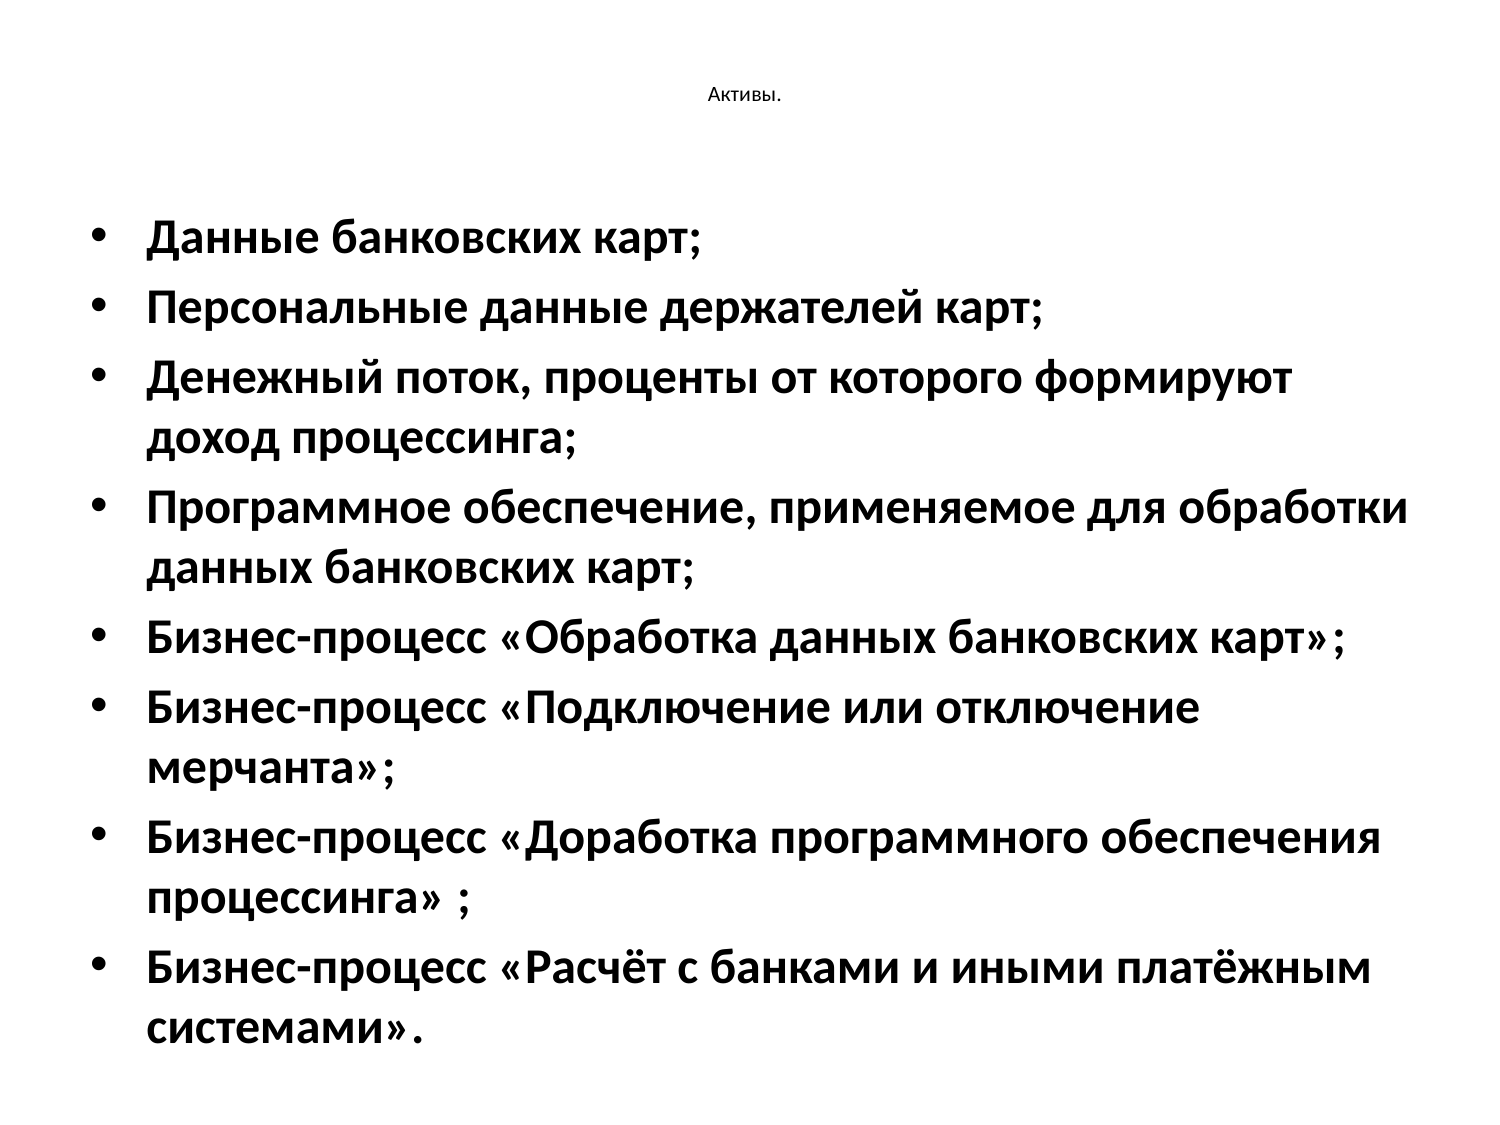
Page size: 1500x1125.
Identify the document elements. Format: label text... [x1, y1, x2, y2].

list Данные банковских карт; Персональные данные держателей карт; Денежный поток, проценты от которого формируют доход процессинга; Программное обеспечение, применяемое для обработки данных банковских карт; Бизнес-процесс «Обработка данных банковских карт»; Бизнес-процесс «Подключение или отключение мерчанта»; Бизнес-процесс «Доработка программного обеспечения процессинга» ; Бизнес-процесс «Расчёт с банками и иными платёжным системами». [75, 196, 1425, 1005]
title Активы. [75, 45, 1425, 114]
